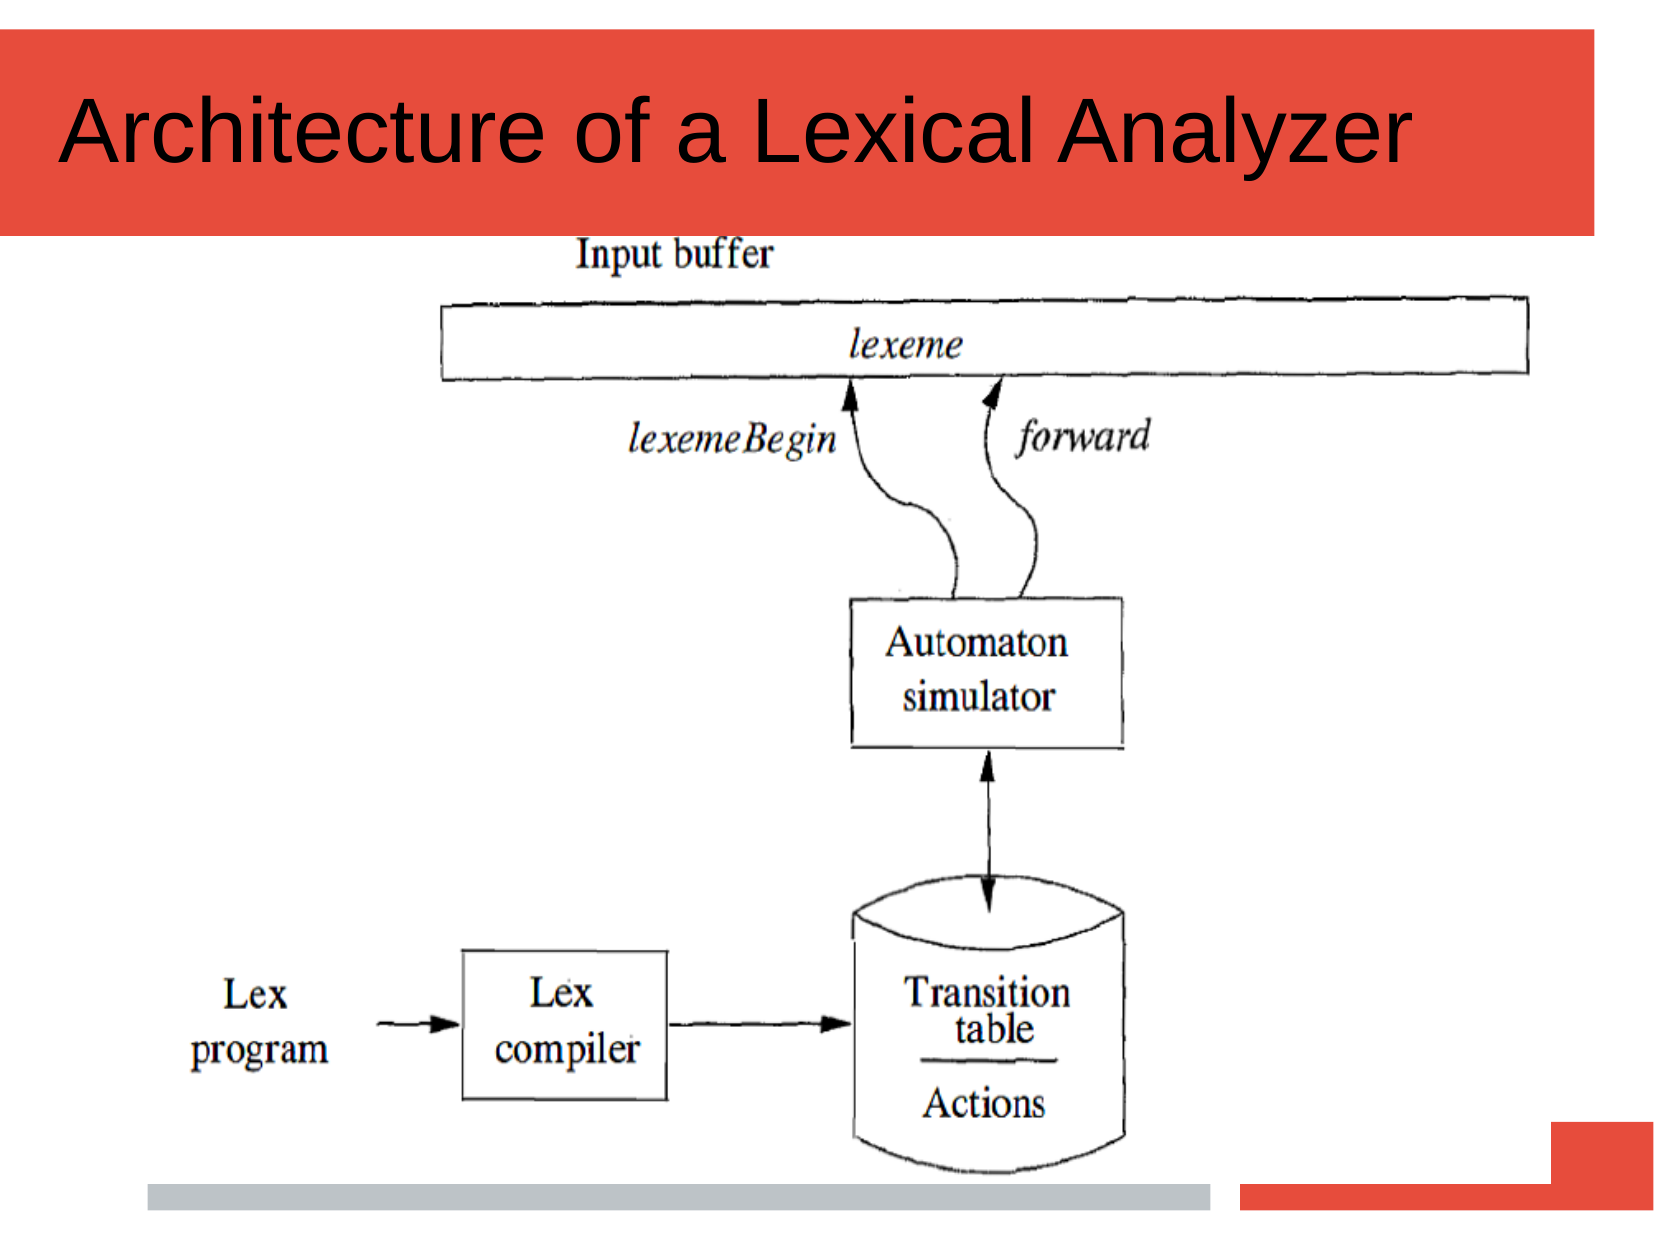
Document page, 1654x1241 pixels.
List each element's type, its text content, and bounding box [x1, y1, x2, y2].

picture [82, 236, 1552, 1185]
title Architecture of a Lexical Analyzer [59, 82, 1595, 183]
